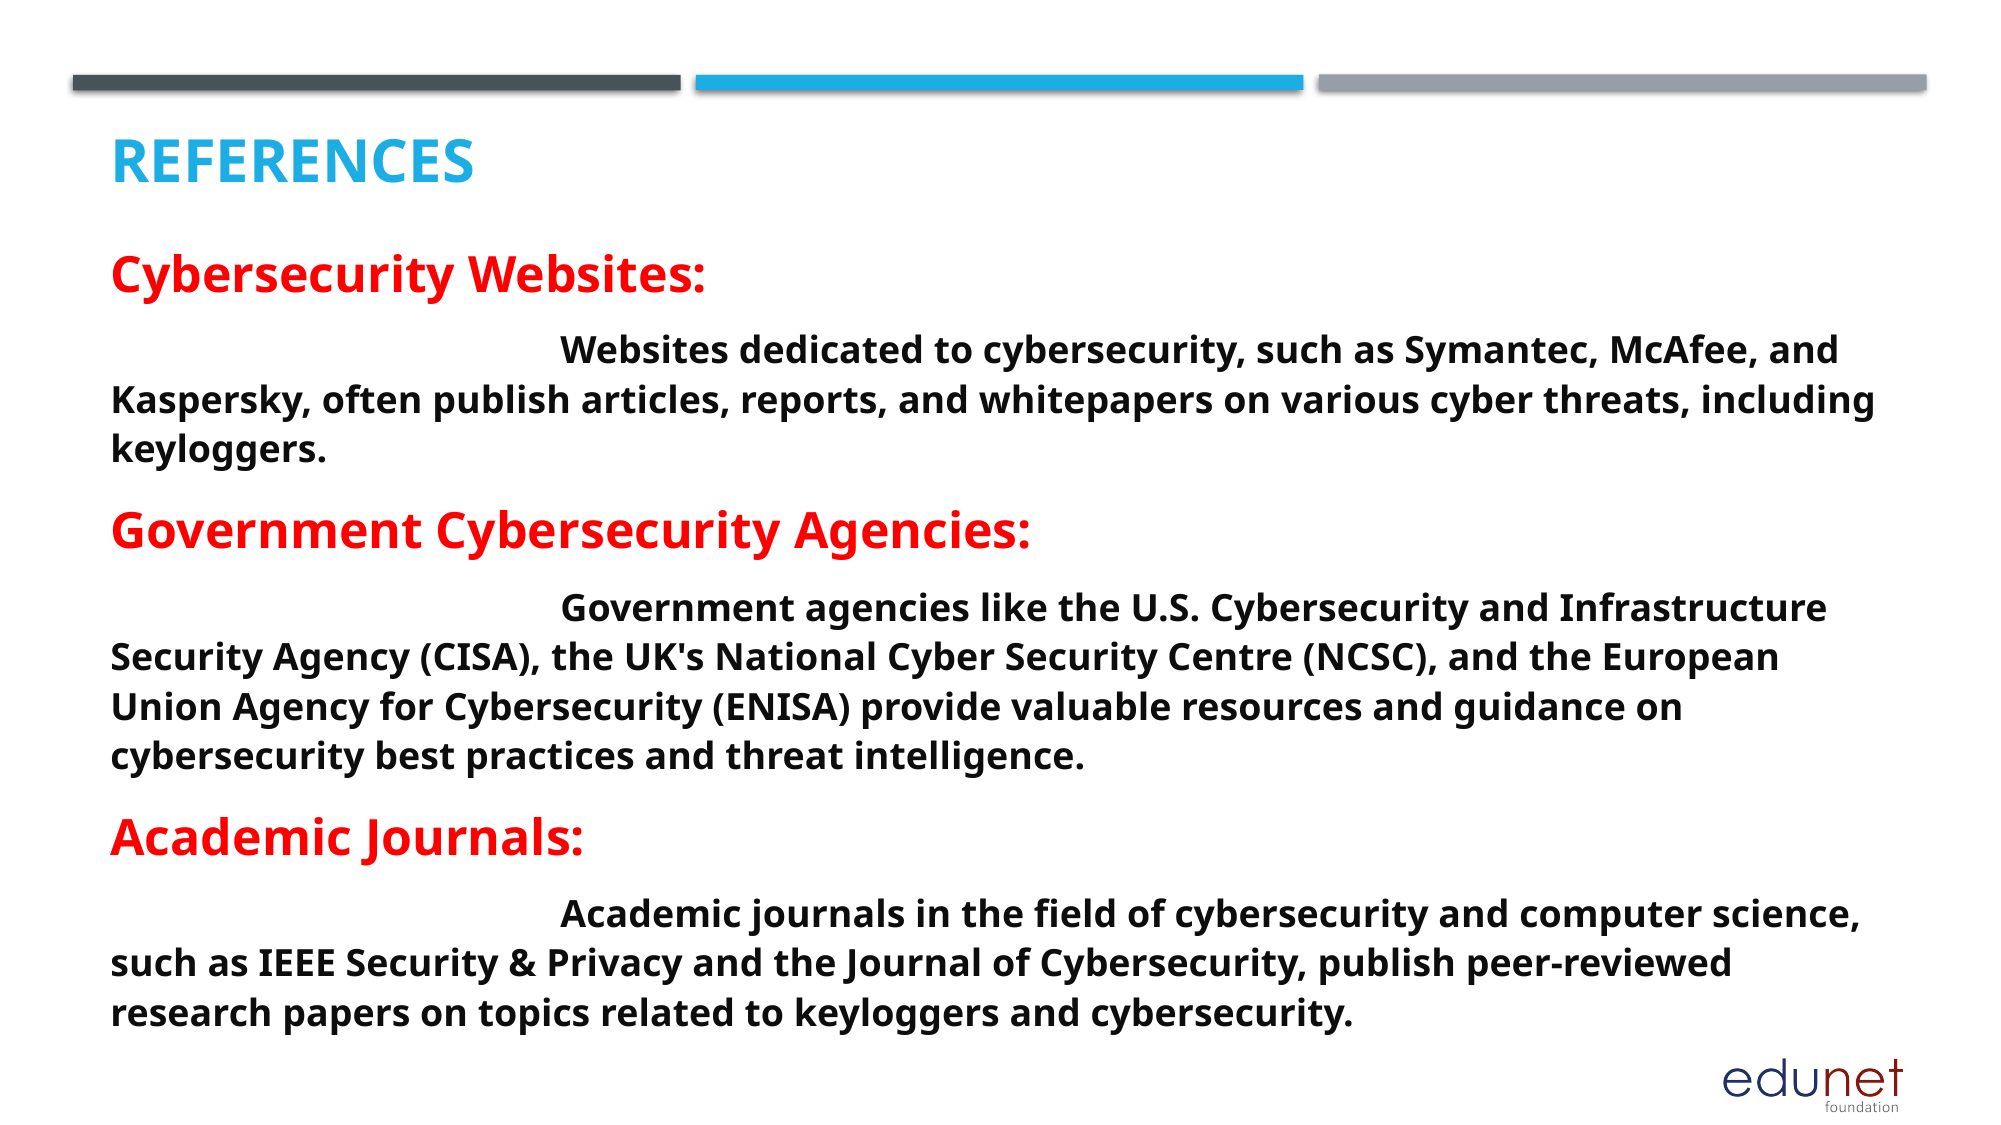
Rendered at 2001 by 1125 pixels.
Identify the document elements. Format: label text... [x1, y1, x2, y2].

list Cybersecurity Websites: Websites dedicated to cybersecurity, such as Symantec, McAfee, and Kaspersky, often publish articles, reports, and whitepapers on various cyber threats, including keyloggers. Government Cybersecurity Agencies: Government agencies like the U.S. Cybersecurity and Infrastructure Security Agency (CISA), the UK's National Cyber Security Centre (NCSC), and the European Union Agency for Cybersecurity (ENISA) provide valuable resources and guidance on cybersecurity best practices and threat intelligence. Academic Journals: Academic journals in the field of cybersecurity and computer science, such as IEEE Security & Privacy and the Journal of Cybersecurity, publish peer-reviewed research papers on topics related to keyloggers and cybersecurity. [95, 228, 1905, 1056]
title References [95, 115, 1905, 203]
picture [1719, 1056, 1905, 1116]
